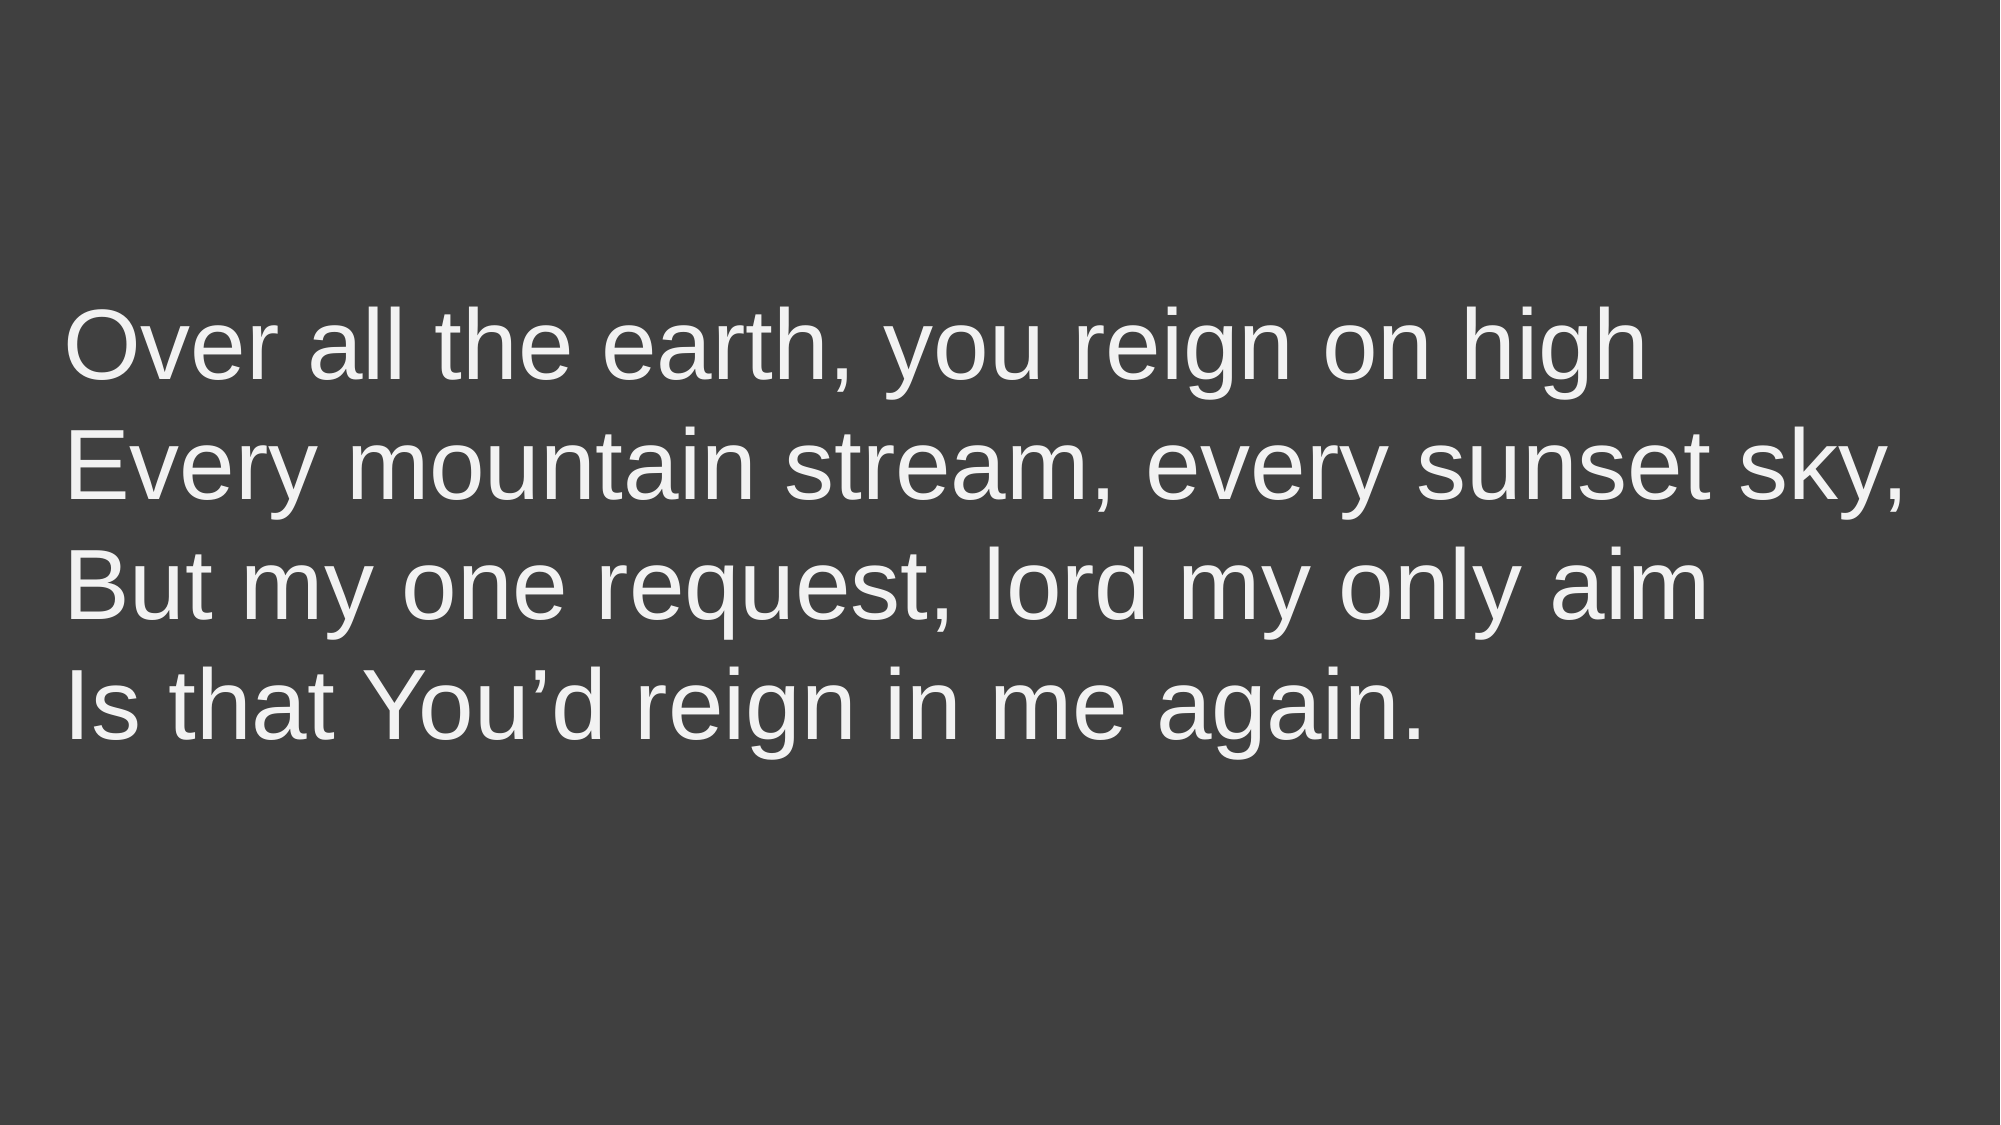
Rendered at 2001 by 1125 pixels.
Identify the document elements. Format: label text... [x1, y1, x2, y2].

title Over all the earth, you reign on high Every mountain stream, every sunset sky, But my one request, lord my only aim Is that You’d reign in me again. [48, 272, 2000, 1125]
